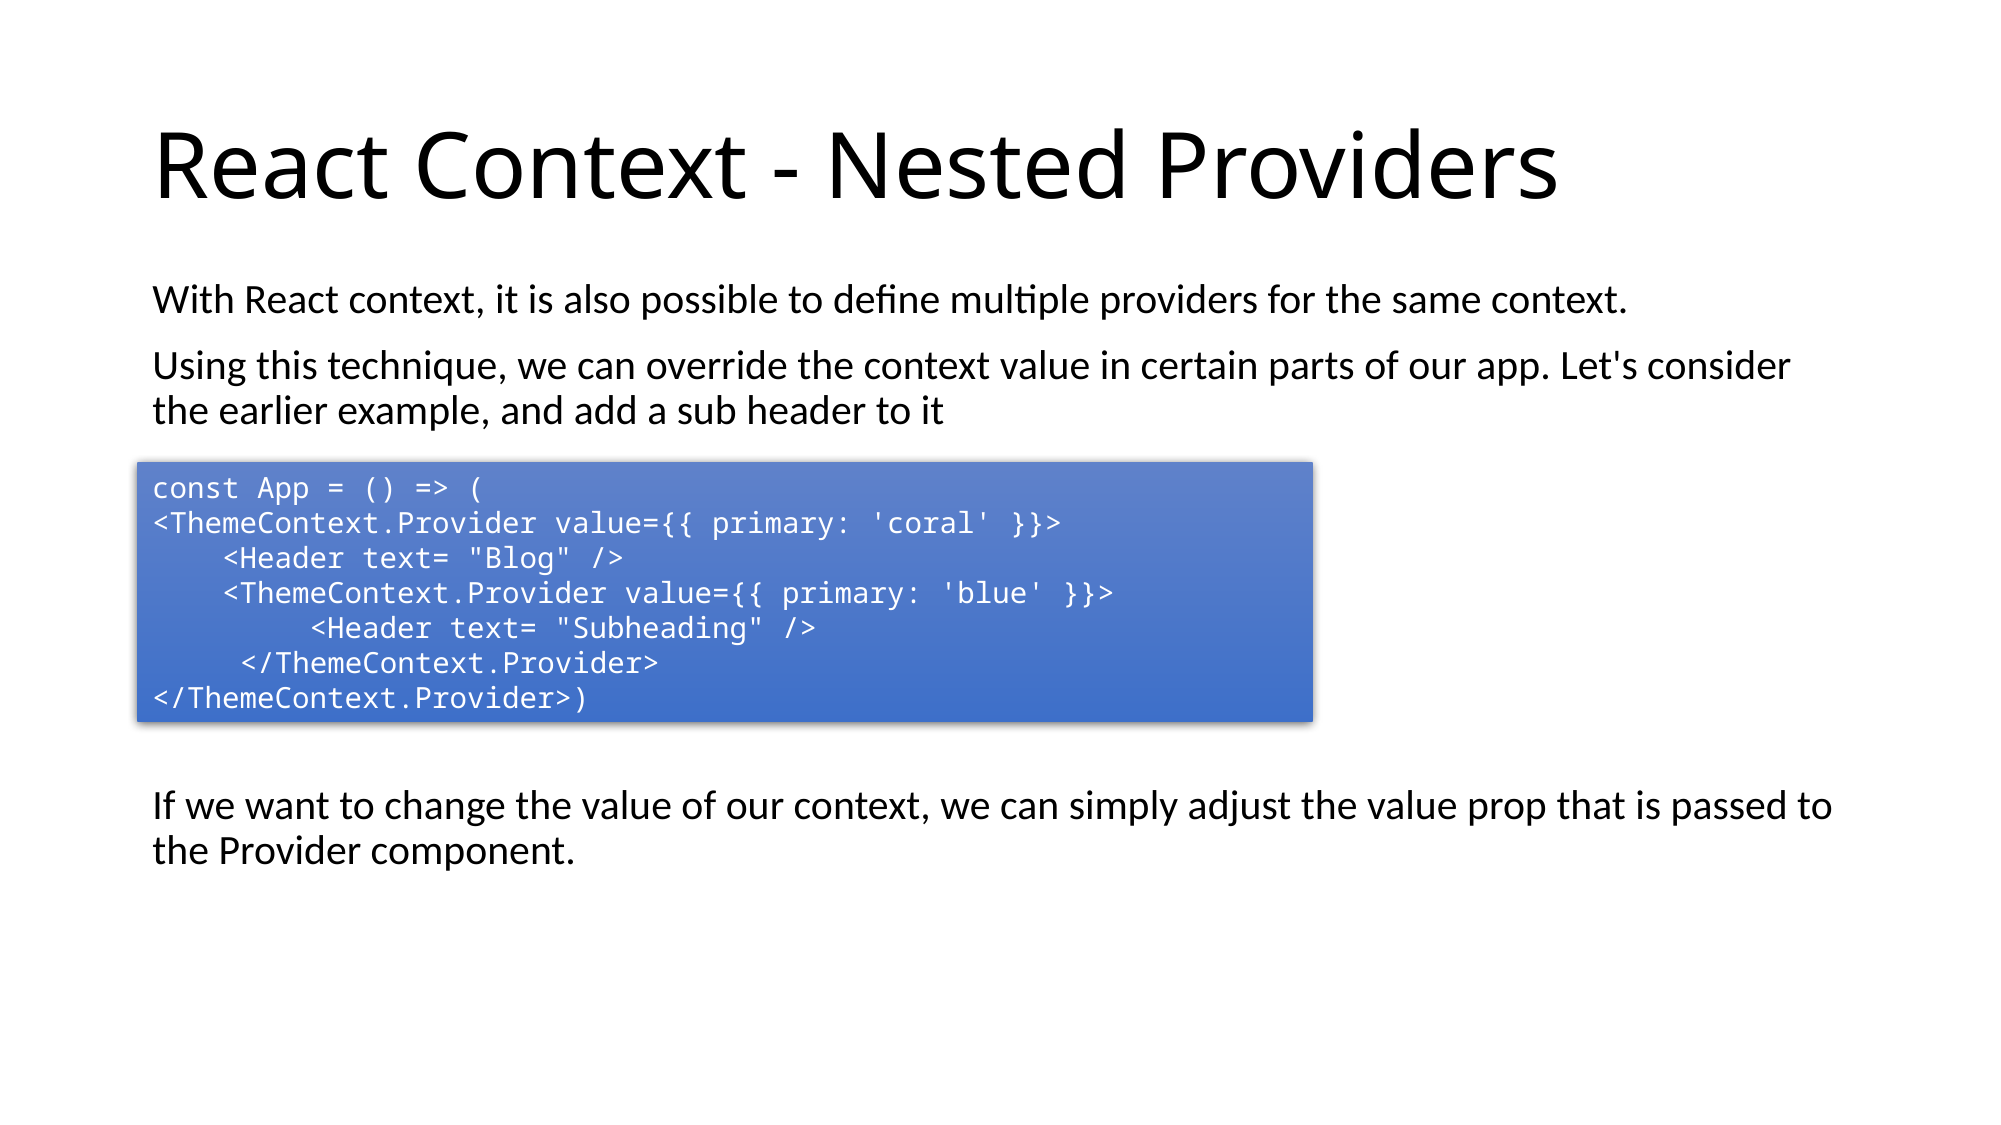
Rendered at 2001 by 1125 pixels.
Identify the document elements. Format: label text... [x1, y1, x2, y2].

title React Context - Nested Providers [137, 59, 1863, 269]
list With React context, it is also possible to define multiple providers for the same context. Using this technique, we can override the context value in certain parts of our app. Let's consider the earlier example, and add a sub header to it If we want to change the value of our context, we can simply adjust the value prop that is passed to the Provider component. [137, 269, 1863, 344]
text_box const App = () => ( <ThemeContext.Provider value={{ primary: 'coral' }}> <Header text= "Blog" /> <ThemeContext.Provider value={{ primary: 'blue' }}> <Header text= "Subheading" /> </ThemeContext.Provider> </ThemeContext.Provider>) [137, 462, 1313, 722]
